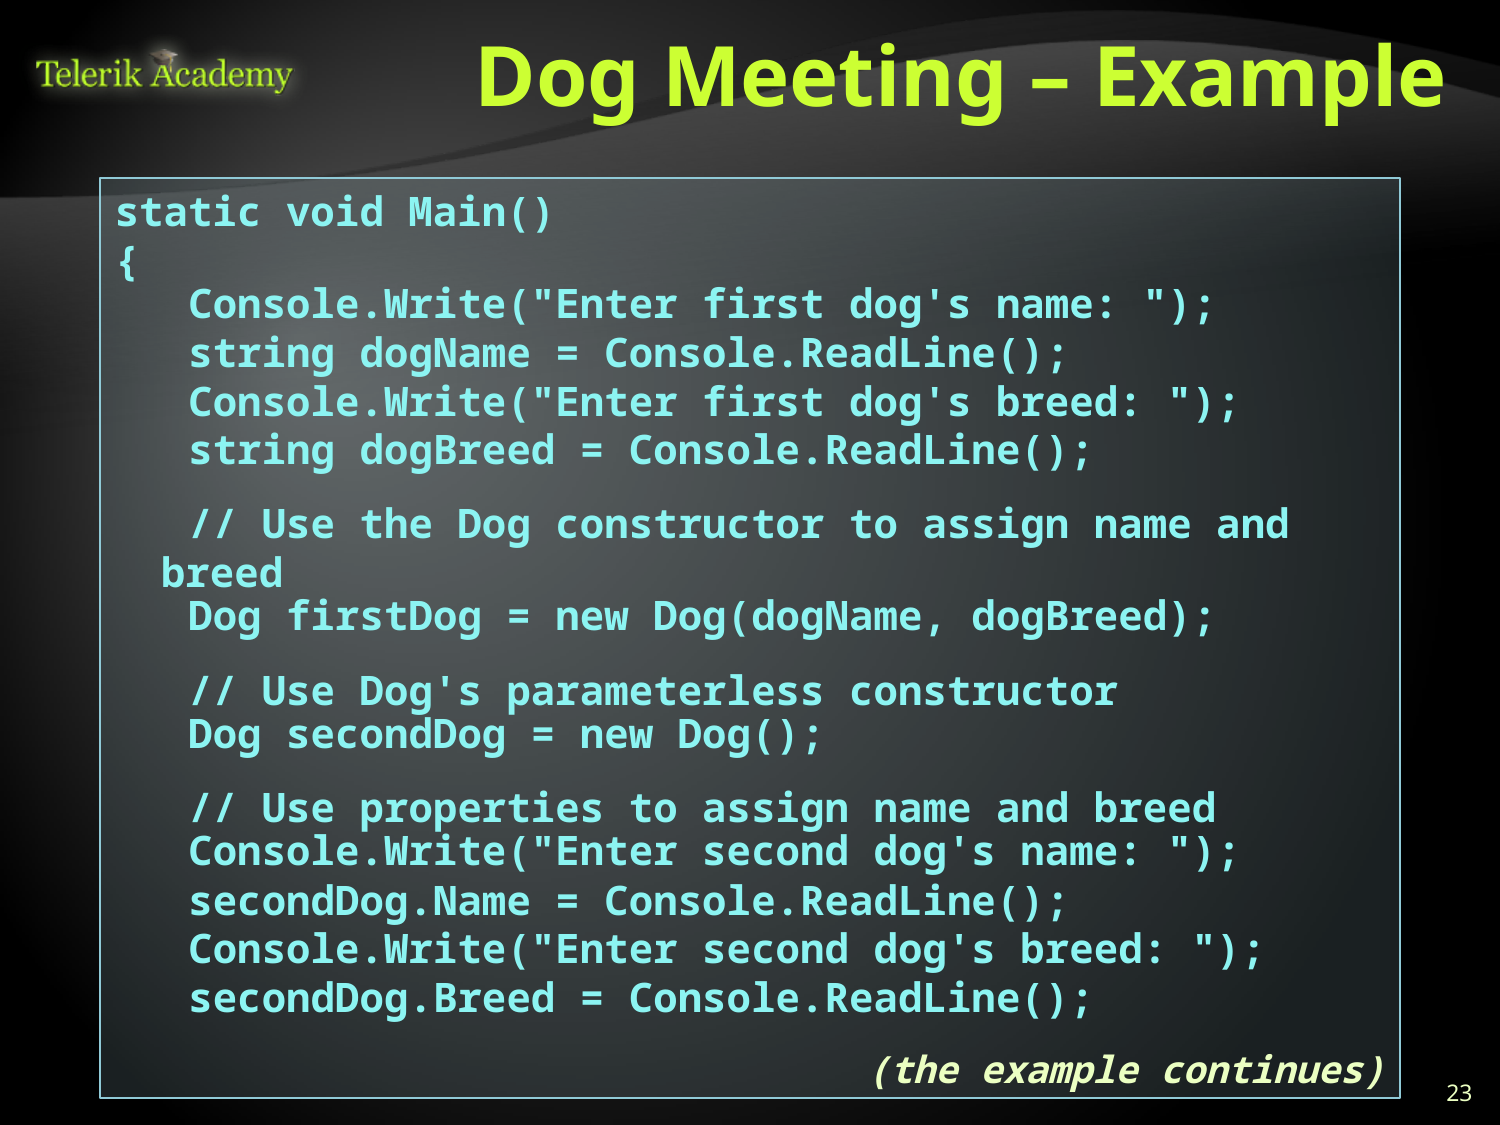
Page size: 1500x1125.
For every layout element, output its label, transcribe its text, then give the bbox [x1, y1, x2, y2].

list static void Main() { Console.Write("Enter first dog's name: "); string dogName = Console.ReadLine(); Console.Write("Enter first dog's breed: "); string dogBreed = Console.ReadLine(); // Use the Dog constructor to assign name and breed Dog firstDog = new Dog(dogName, dogBreed); // Use Dog's parameterless constructor Dog secondDog = new Dog(); // Use properties to assign name and breed Console.Write("Enter second dog's name: "); secondDog.Name = Console.ReadLine(); Console.Write("Enter second dog's breed: "); secondDog.Breed = Console.ReadLine(); (the example continues) [99, 178, 1400, 1099]
picture [0, 0, 1500, 1125]
title Dog Meeting – Example [300, 12, 1463, 150]
slide_number 23 [1412, 1074, 1488, 1113]
